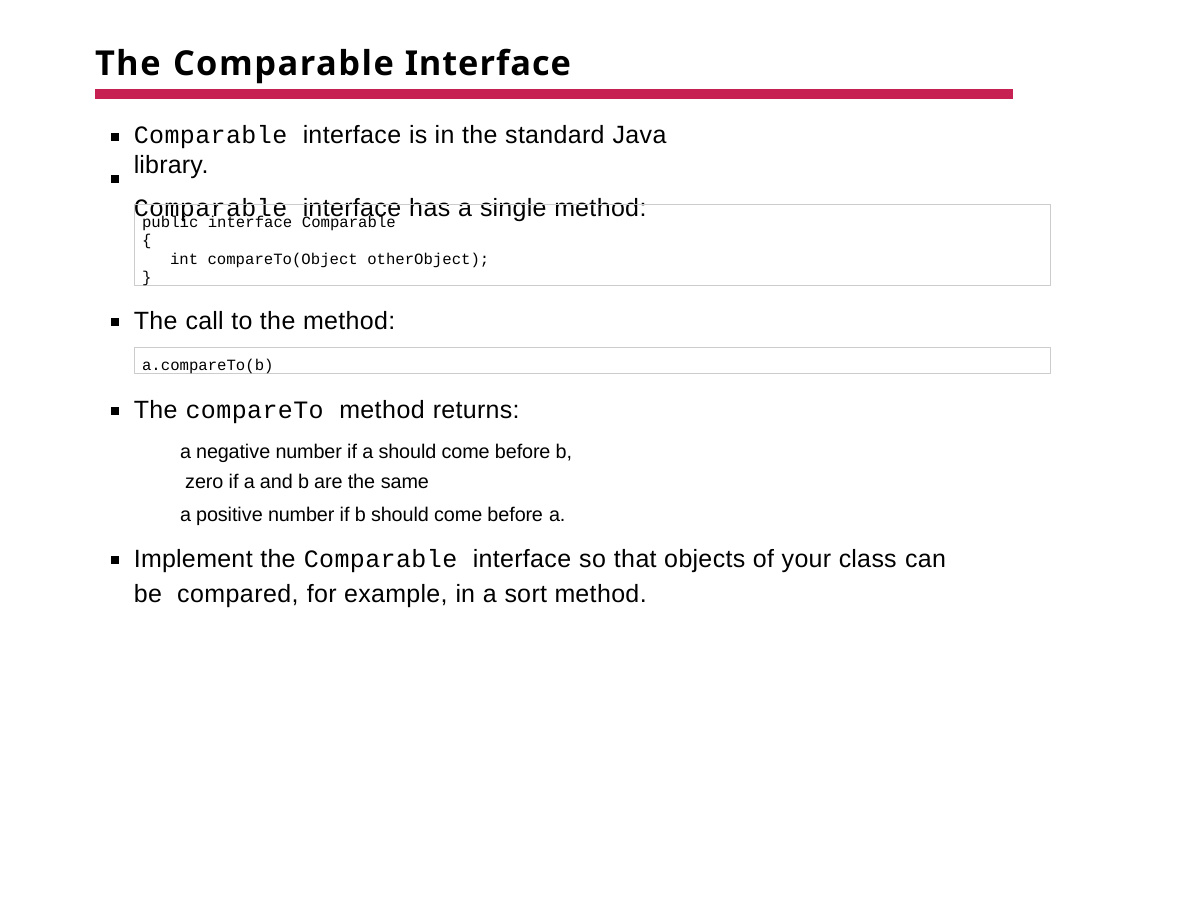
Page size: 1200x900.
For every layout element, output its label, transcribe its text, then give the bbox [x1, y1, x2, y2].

text_box The call to the method: [131, 304, 399, 335]
text_box public interface Comparable { int compareTo(Object otherObject); } [134, 204, 1051, 286]
title The Comparable Interface [93, 41, 1107, 192]
text_box The compareTo method returns: a negative number if a should come before b, zero if a and b are the same a positive number if b should come before a. Implement the Comparable interface so that objects of your class can be compared, for example, in a sort method. [131, 393, 978, 608]
text_box Comparable interface is in the standard Java library. Comparable interface has a single method: [131, 119, 748, 222]
text_box a.compareTo(b) [134, 347, 1051, 374]
